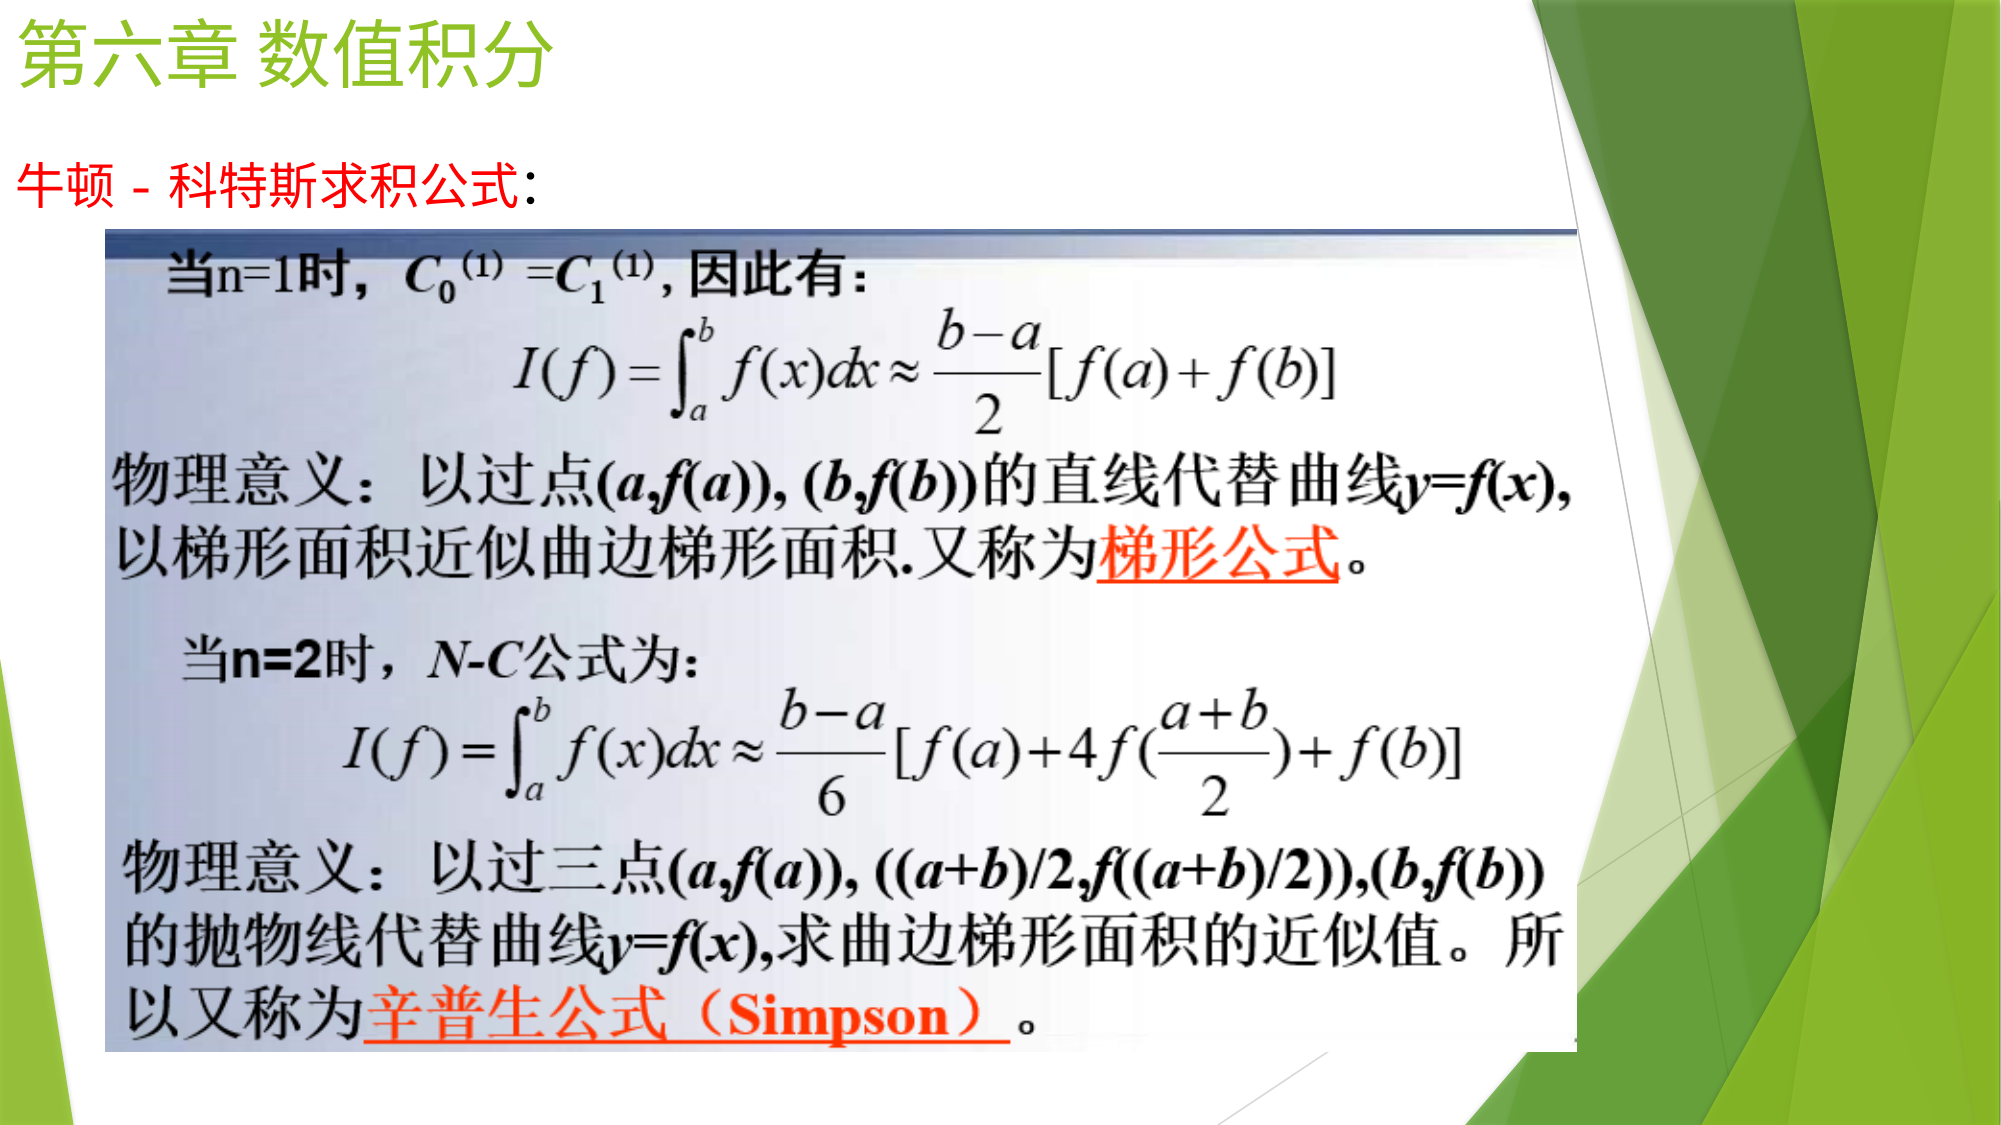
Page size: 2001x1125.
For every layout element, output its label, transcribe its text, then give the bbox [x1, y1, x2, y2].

list 牛顿-科特斯求积公式： [0, 147, 1628, 1125]
title 第六章 数值积分 [0, 0, 1411, 147]
picture [105, 229, 1577, 1053]
